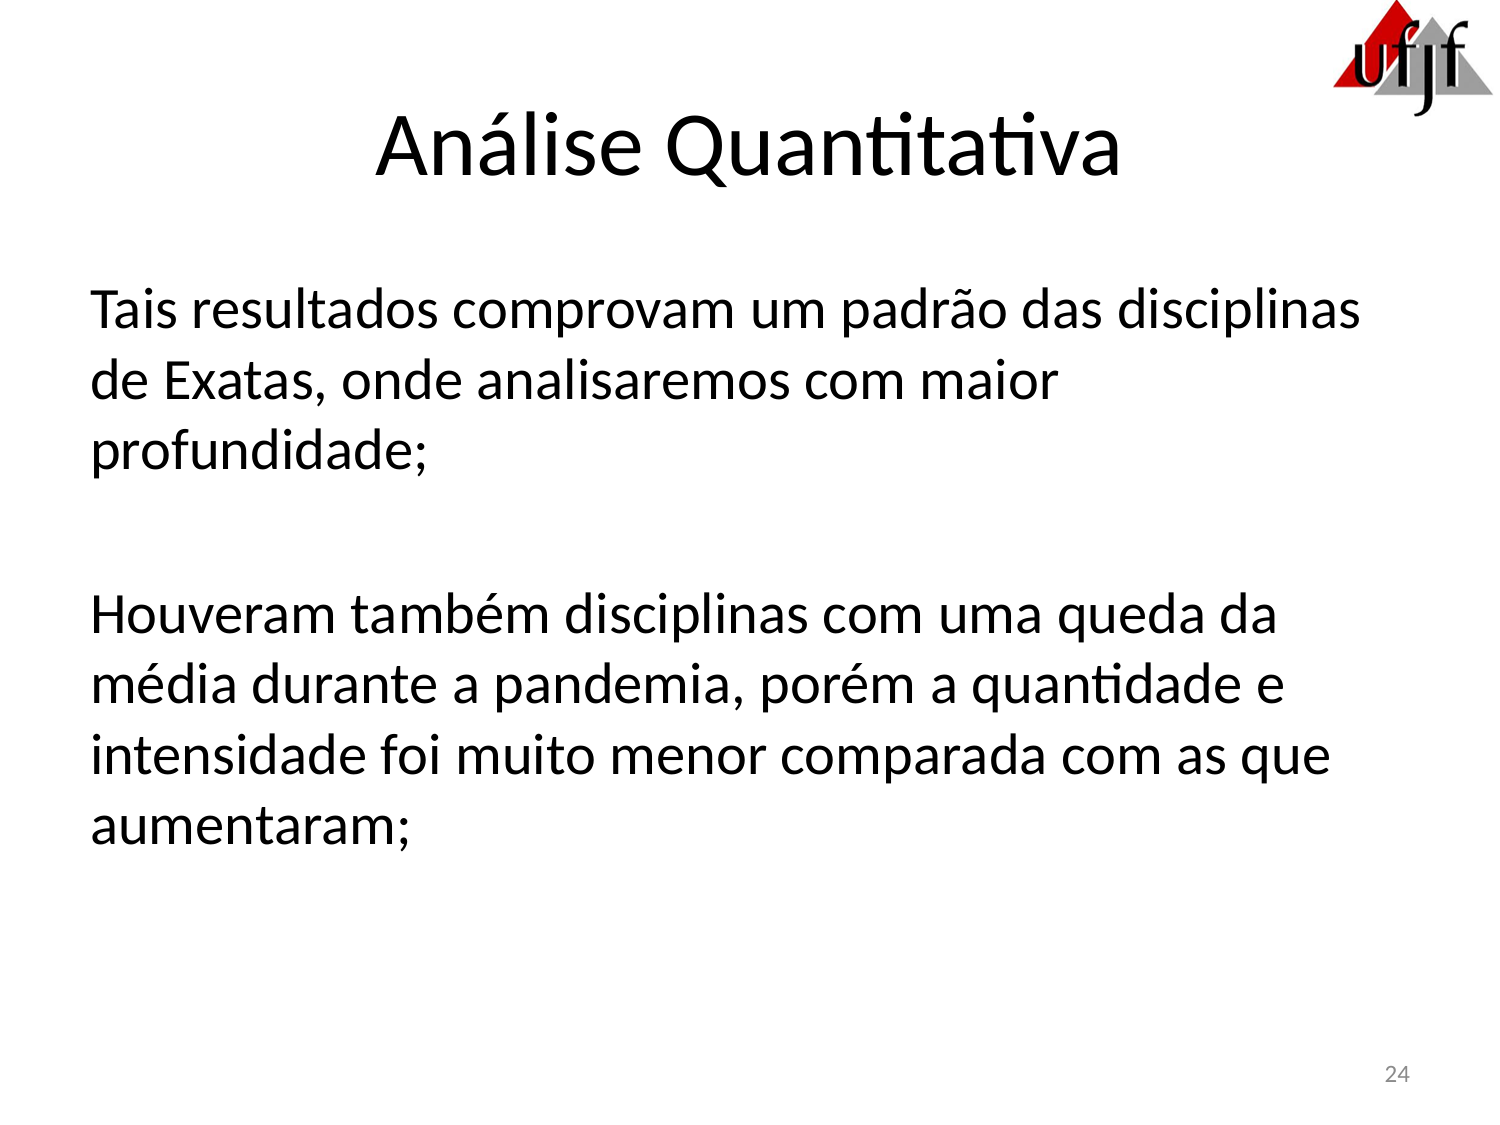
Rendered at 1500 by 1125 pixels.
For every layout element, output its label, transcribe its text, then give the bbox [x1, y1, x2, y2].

title Análise Quantitativa [75, 45, 1425, 233]
list Tais resultados comprovam um padrão das disciplinas de Exatas, onde analisaremos com maior profundidade; Houveram também disciplinas com uma queda da média durante a pandemia, porém a quantidade e intensidade foi muito menor comparada com as que aumentaram; [75, 262, 1425, 1005]
slide_number 24 [1074, 1042, 1425, 1103]
picture [1332, 0, 1500, 121]
